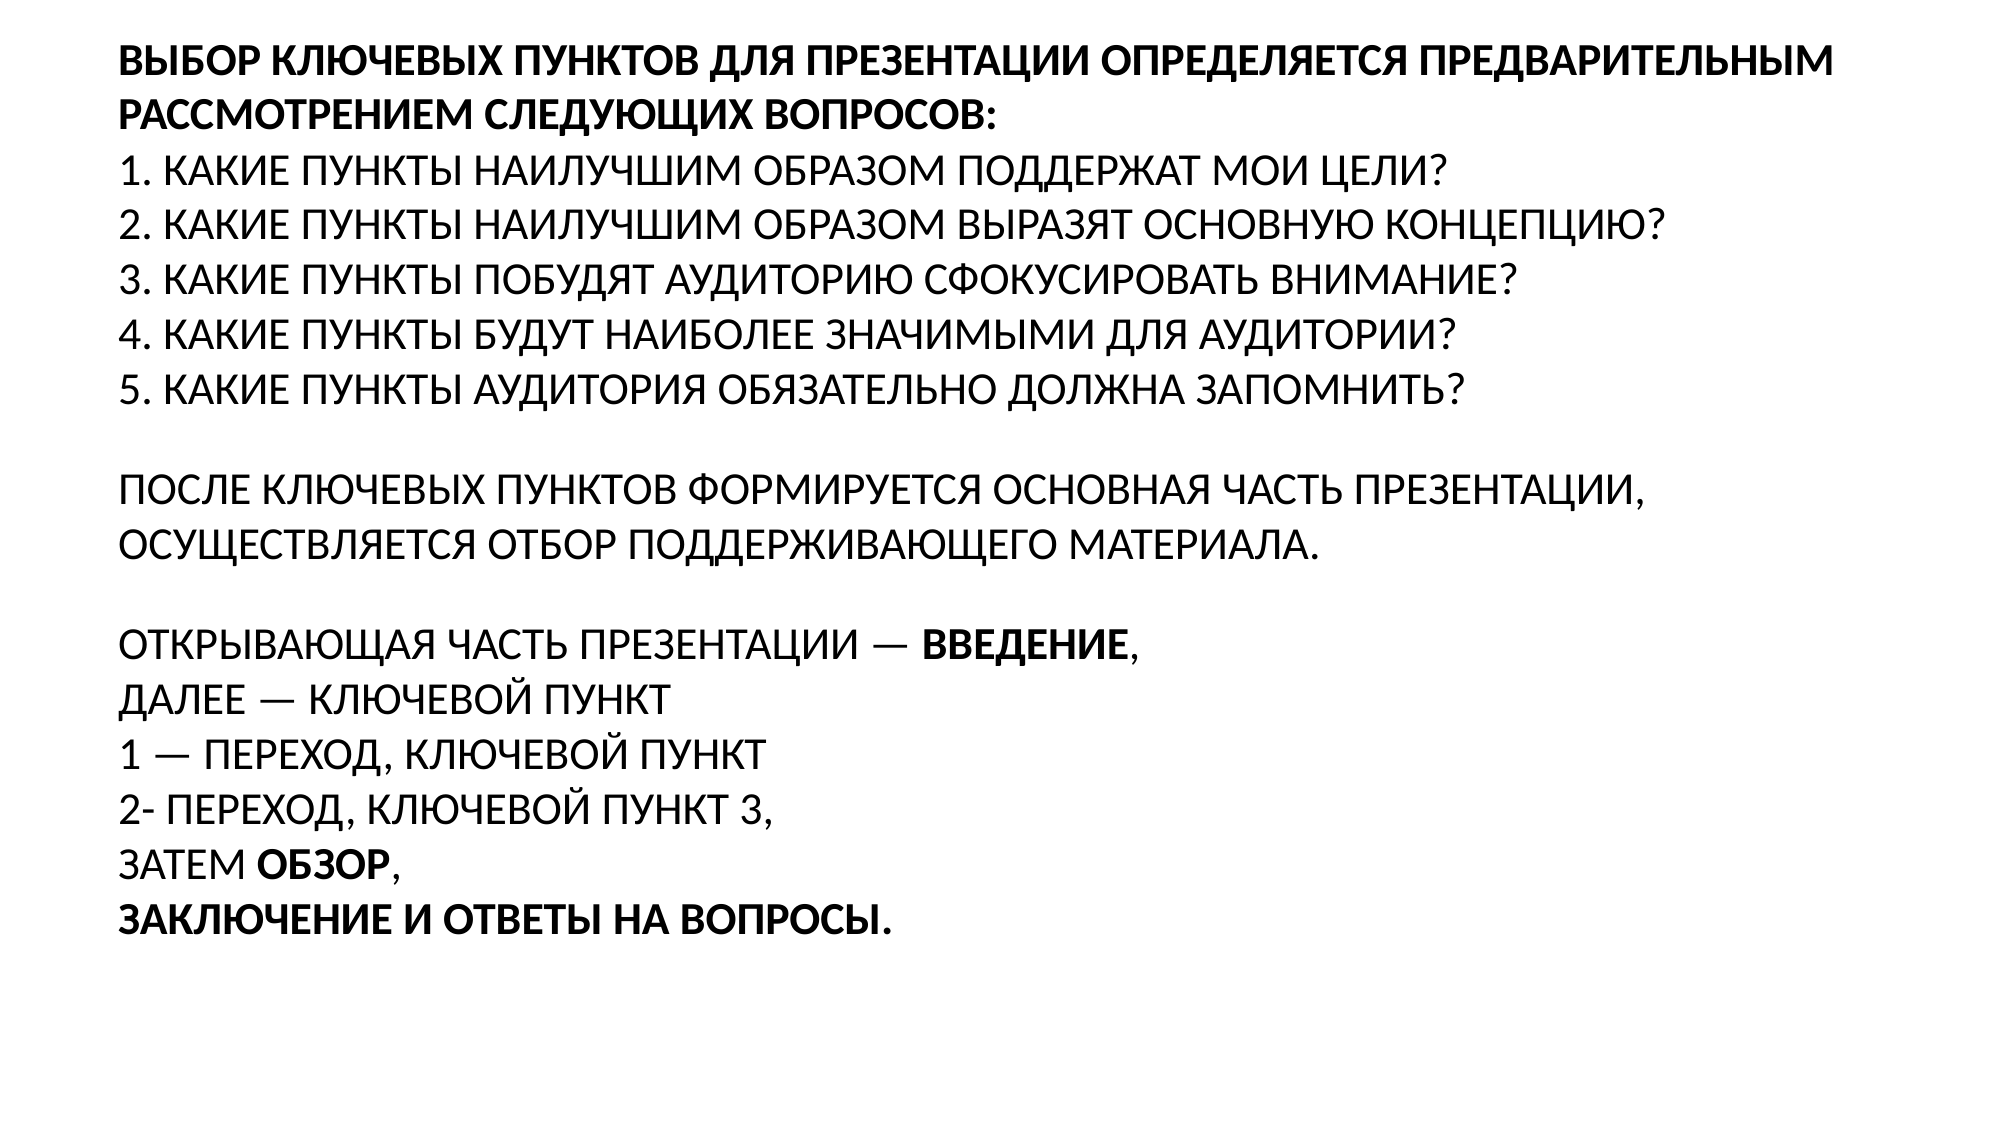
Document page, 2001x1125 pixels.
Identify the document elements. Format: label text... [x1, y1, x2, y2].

text_box ВЫБОР КЛЮЧЕВЫХ ПУНКТОВ ДЛЯ ПРЕЗЕНТАЦИИ ОПРЕДЕЛЯЕТСЯ ПРЕДВАРИТЕЛЬНЫМ РАССМОТРЕНИЕМ СЛЕДУЮЩИХ ВОПРОСОВ: 1. КАКИЕ ПУНКТЫ НАИЛУЧШИМ ОБРАЗОМ ПОДДЕРЖАТ МОИ ЦЕЛИ? 2. КАКИЕ ПУНКТЫ НАИЛУЧШИМ ОБРАЗОМ ВЫРАЗЯТ ОСНОВНУЮ КОНЦЕПЦИЮ? 3. КАКИЕ ПУНКТЫ ПОБУДЯТ АУДИТОРИЮ СФОКУСИРОВАТЬ ВНИМАНИЕ? 4. КАКИЕ ПУНКТЫ БУДУТ НАИБОЛЕЕ ЗНАЧИМЫМИ ДЛЯ АУДИТОРИИ? 5. КАКИЕ ПУНКТЫ АУДИТОРИЯ ОБЯЗАТЕЛЬНО ДОЛЖНА ЗАПОМНИТЬ? ПОСЛЕ КЛЮЧЕВЫХ ПУНКТОВ ФОРМИРУЕТСЯ ОСНОВНАЯ ЧАСТЬ ПРЕЗЕНТАЦИИ, ОСУЩЕСТВЛЯЕТСЯ ОТБОР ПОДДЕРЖИВАЮЩЕГО МАТЕРИАЛА. ОТКРЫВАЮЩАЯ ЧАСТЬ ПРЕЗЕНТАЦИИ — ВВЕДЕНИЕ, ДАЛЕЕ — КЛЮЧЕВОЙ ПУНКТ 1 — ПЕРЕХОД, КЛЮЧЕВОЙ ПУНКТ 2- ПЕРЕХОД, КЛЮЧЕВОЙ ПУНКТ 3, ЗАТЕМ ОБЗОР, ЗАКЛЮЧЕНИЕ И ОТВЕТЫ НА ВОПРОСЫ. [118, 29, 1863, 944]
